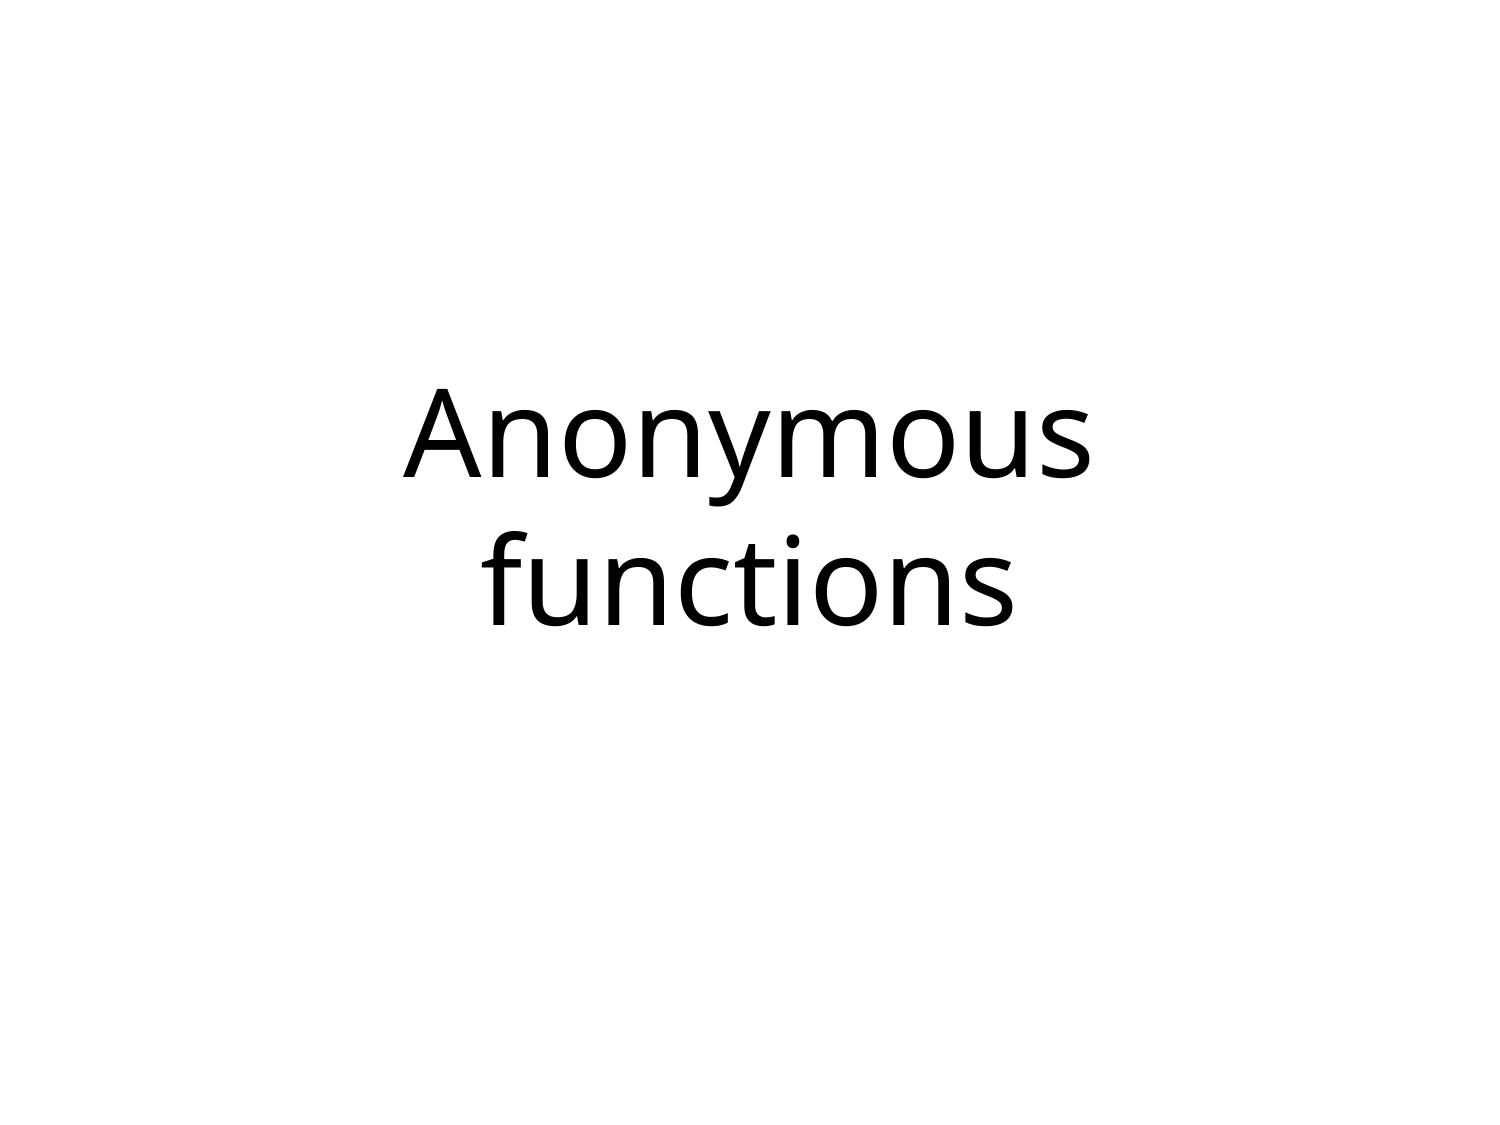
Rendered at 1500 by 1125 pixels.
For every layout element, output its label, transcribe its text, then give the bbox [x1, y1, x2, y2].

title Anonymous functions [112, 349, 1388, 591]
